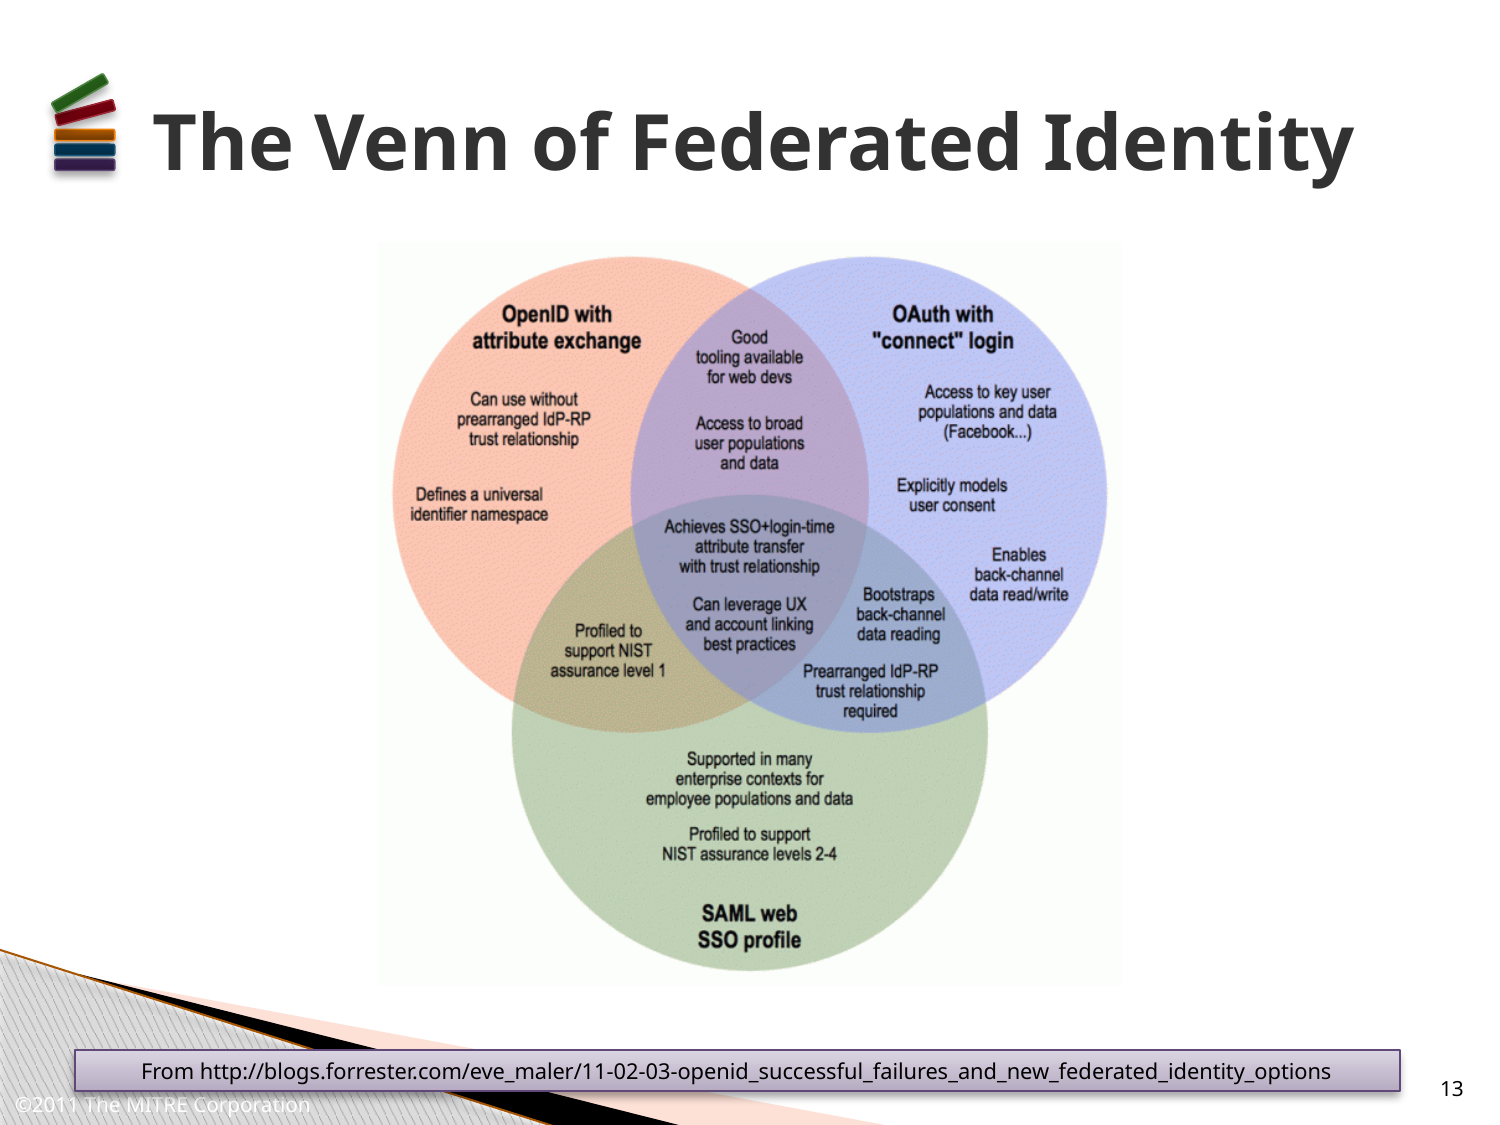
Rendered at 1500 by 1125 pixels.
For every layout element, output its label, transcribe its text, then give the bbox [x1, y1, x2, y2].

text_box From http://blogs.forrester.com/eve_maler/11-02-03-openid_successful_failures_and_new_federated_identity_options [74, 1049, 1401, 1092]
title The Venn of Federated Identity [137, 45, 1425, 233]
slide_number 13 [1418, 1051, 1479, 1112]
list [378, 242, 1122, 986]
